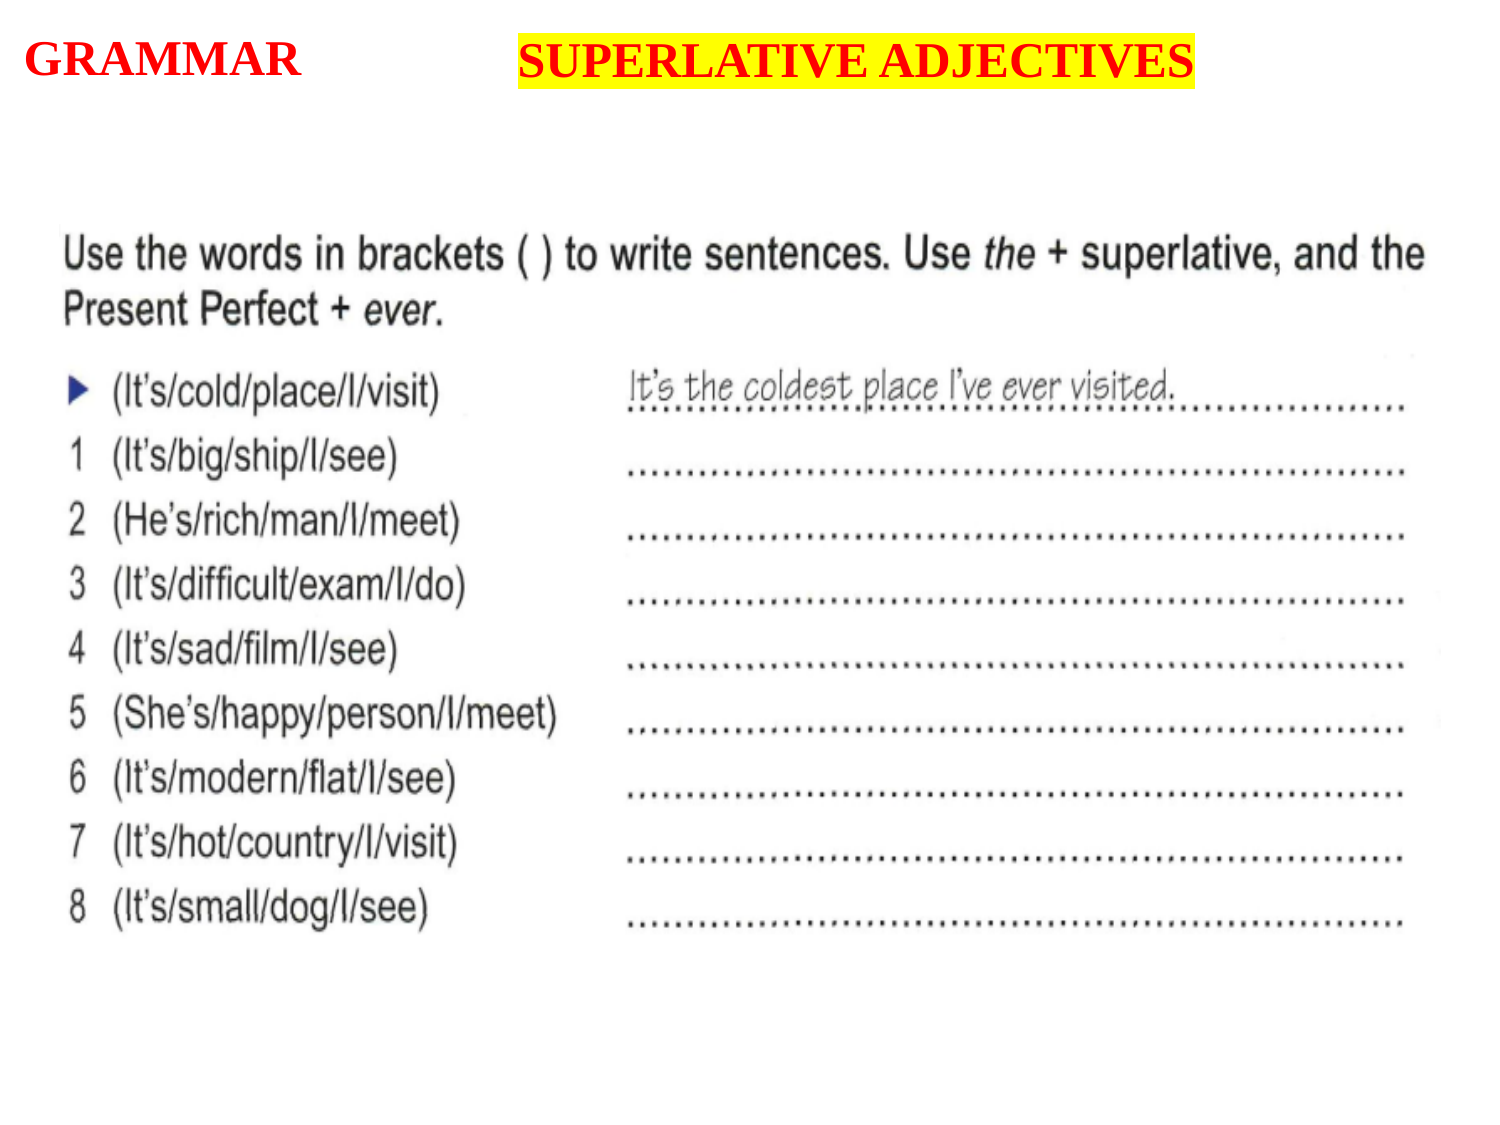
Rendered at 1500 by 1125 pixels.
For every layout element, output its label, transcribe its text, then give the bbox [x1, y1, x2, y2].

text_box SUPERLATIVE ADJECTIVES [437, 20, 1275, 96]
text_box GRAMMAR [0, 18, 338, 94]
picture [58, 224, 1442, 951]
